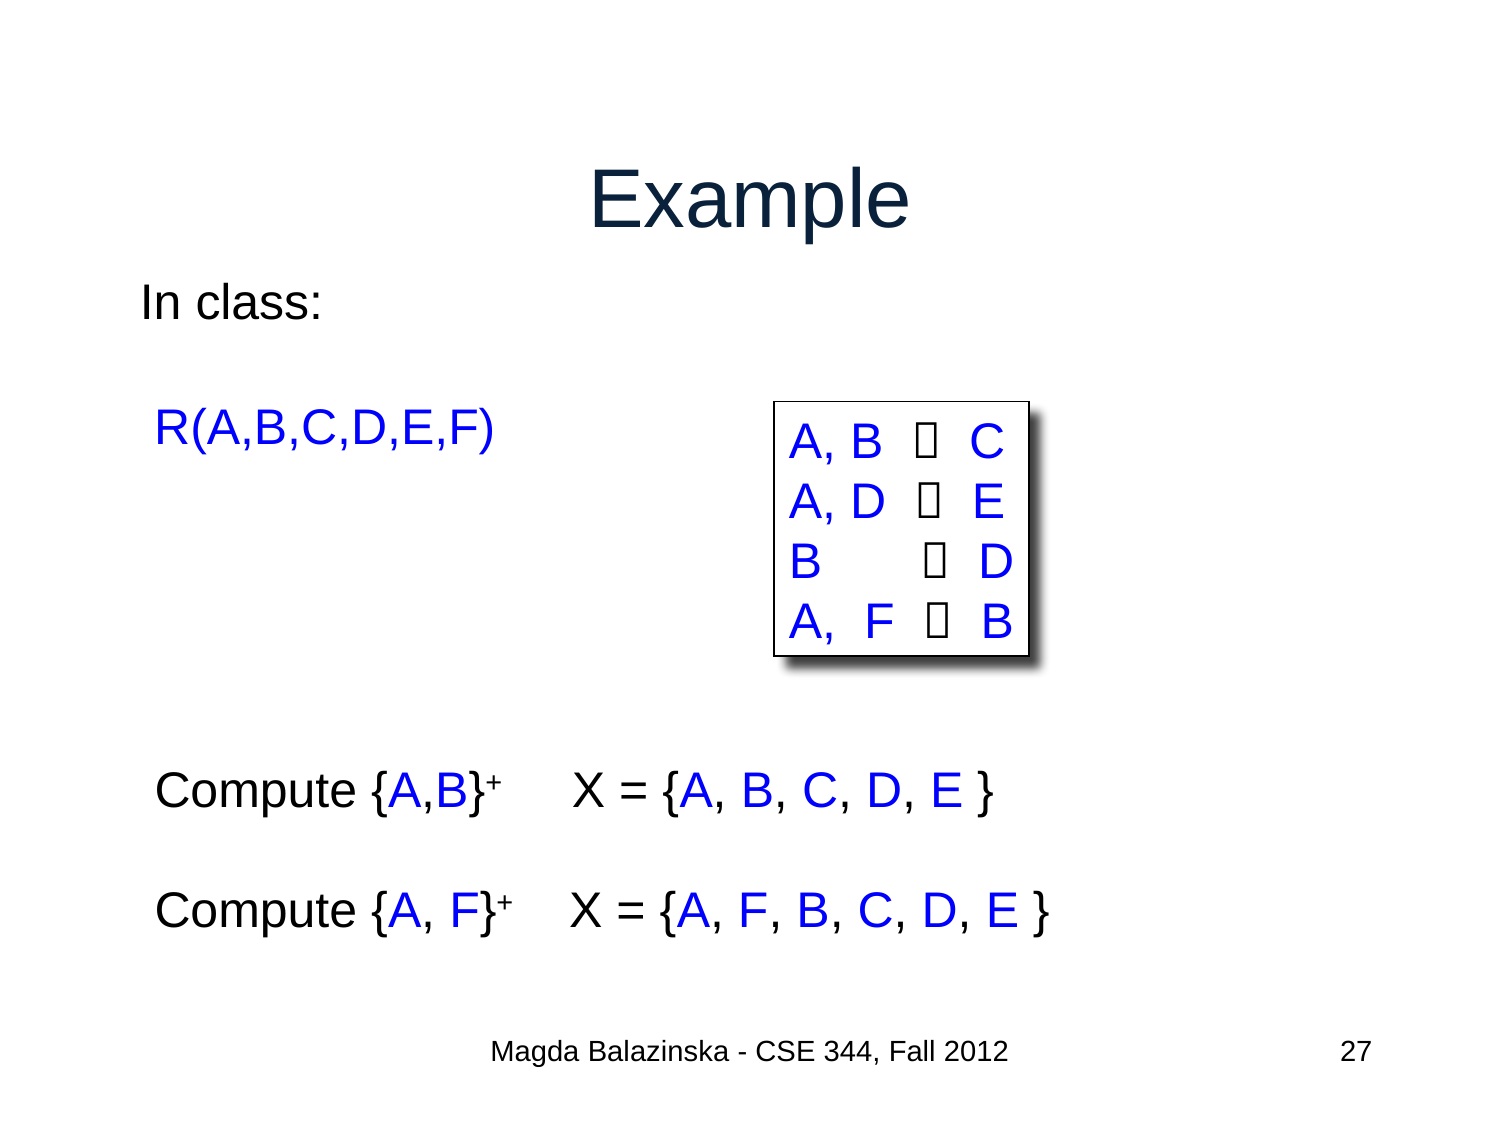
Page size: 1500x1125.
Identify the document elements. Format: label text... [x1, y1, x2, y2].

footer Magda Balazinska - CSE 344, Fall 2012 [474, 1024, 1026, 1101]
text_box A, B  C A, D  E B  D A, F  B [774, 401, 1030, 656]
text_box R(A,B,C,D,E,F) [139, 387, 511, 463]
text_box In class: [124, 262, 425, 338]
slide_number 27 [1074, 1024, 1388, 1101]
title Example [112, 99, 1388, 288]
text_box Compute {A,B}+ X = {A, B, C, D, E } Compute {A, F}+ X = {A, F, B, C, D, E } [142, 749, 1062, 945]
